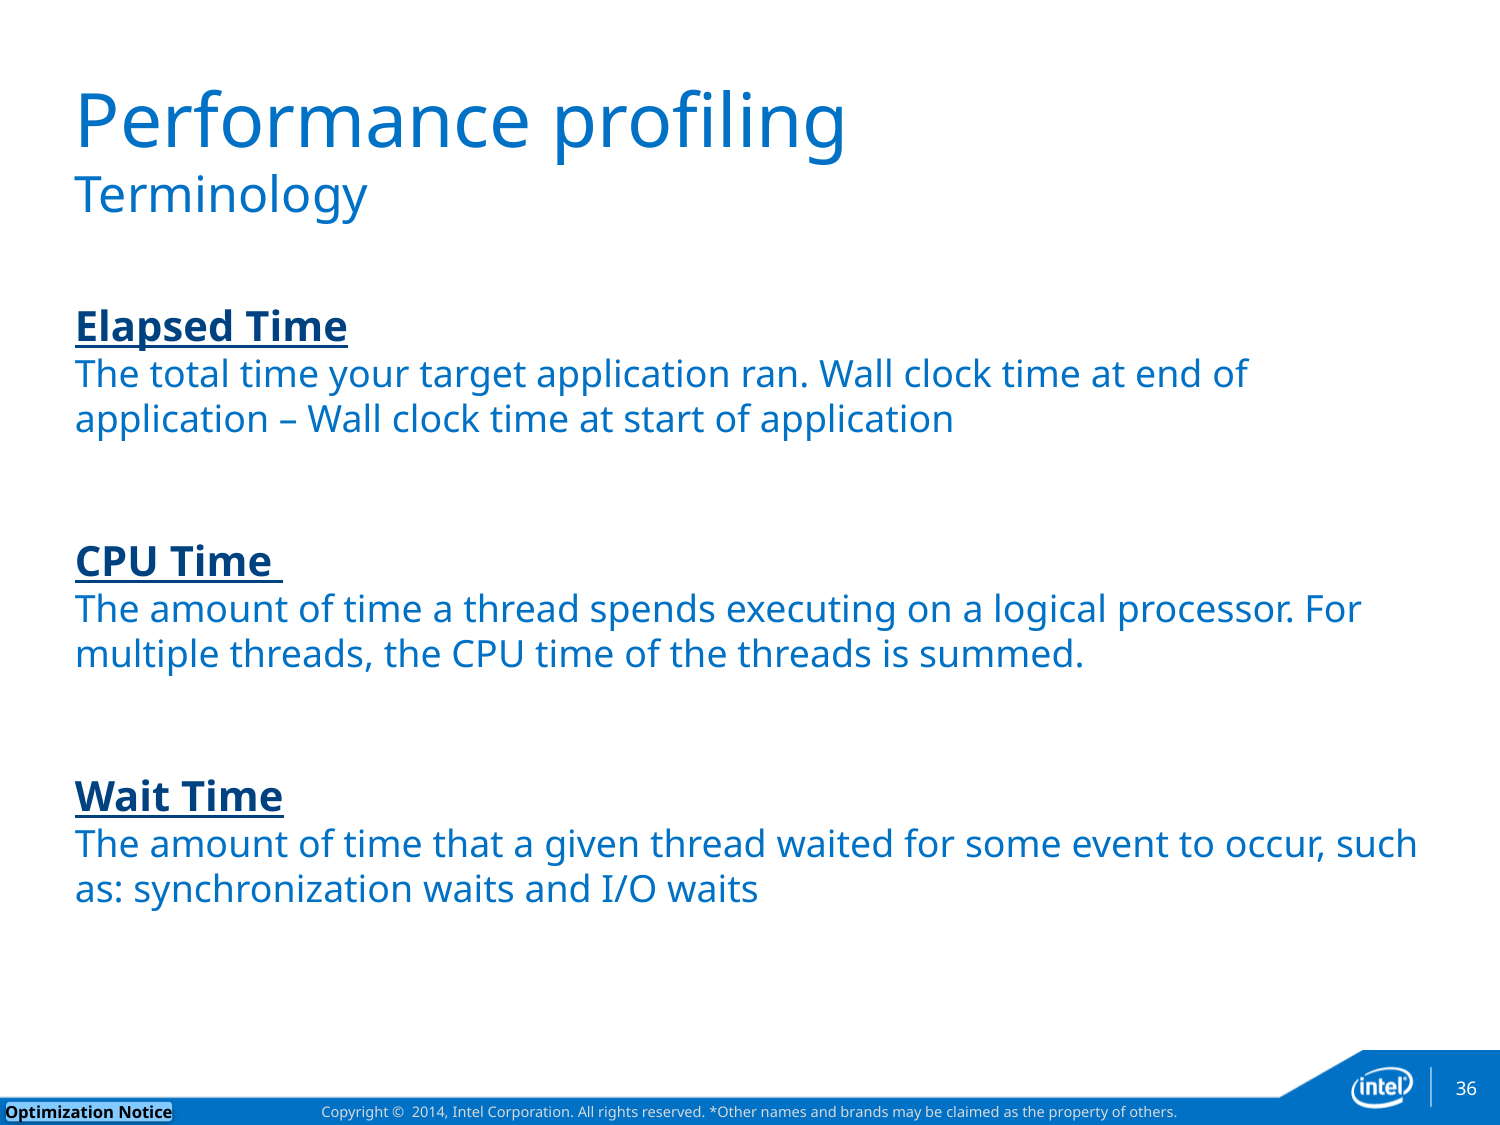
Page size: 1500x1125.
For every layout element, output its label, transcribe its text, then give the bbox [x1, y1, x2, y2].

slide_number 36 [1127, 1059, 1478, 1119]
picture [0, 1050, 1500, 1125]
list Elapsed Time The total time your target application ran. Wall clock time at end of application – Wall clock time at start of application CPU Time The amount of time a thread spends executing on a logical processor. For multiple threads, the CPU time of the threads is summed. Wait Time The amount of time that a given thread waited for some event to occur, such as: synchronization waits and I/O waits [74, 299, 1427, 1089]
title Performance profiling Terminology [74, 72, 1425, 261]
